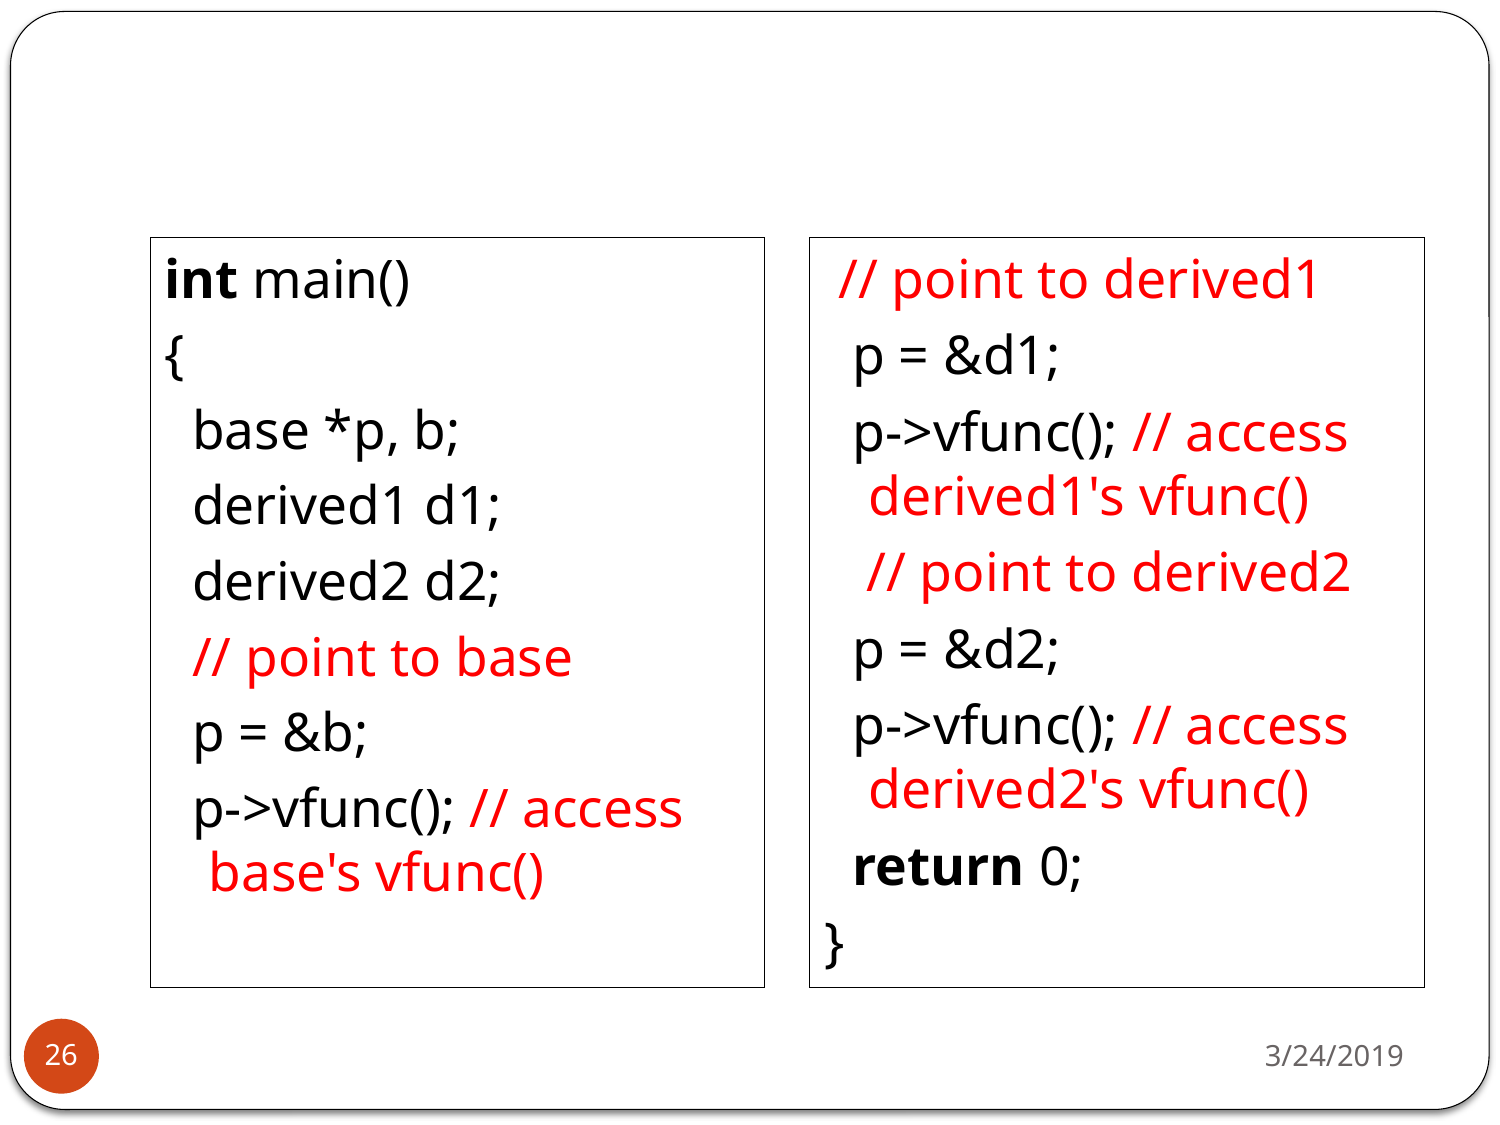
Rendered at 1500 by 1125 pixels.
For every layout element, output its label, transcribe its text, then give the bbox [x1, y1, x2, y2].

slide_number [1012, 1015, 1419, 1094]
slide_number 26 [23, 1018, 99, 1094]
list int main() { base *p, b; derived1 d1; derived2 d2; // point to base p = &b; p->vfunc(); // access base's vfunc() [150, 237, 765, 988]
list // point to derived1 p = &d1; p->vfunc(); // access derived1's vfunc() // point to derived2 p = &d2; p->vfunc(); // access derived2's vfunc() return 0; } [809, 237, 1425, 988]
